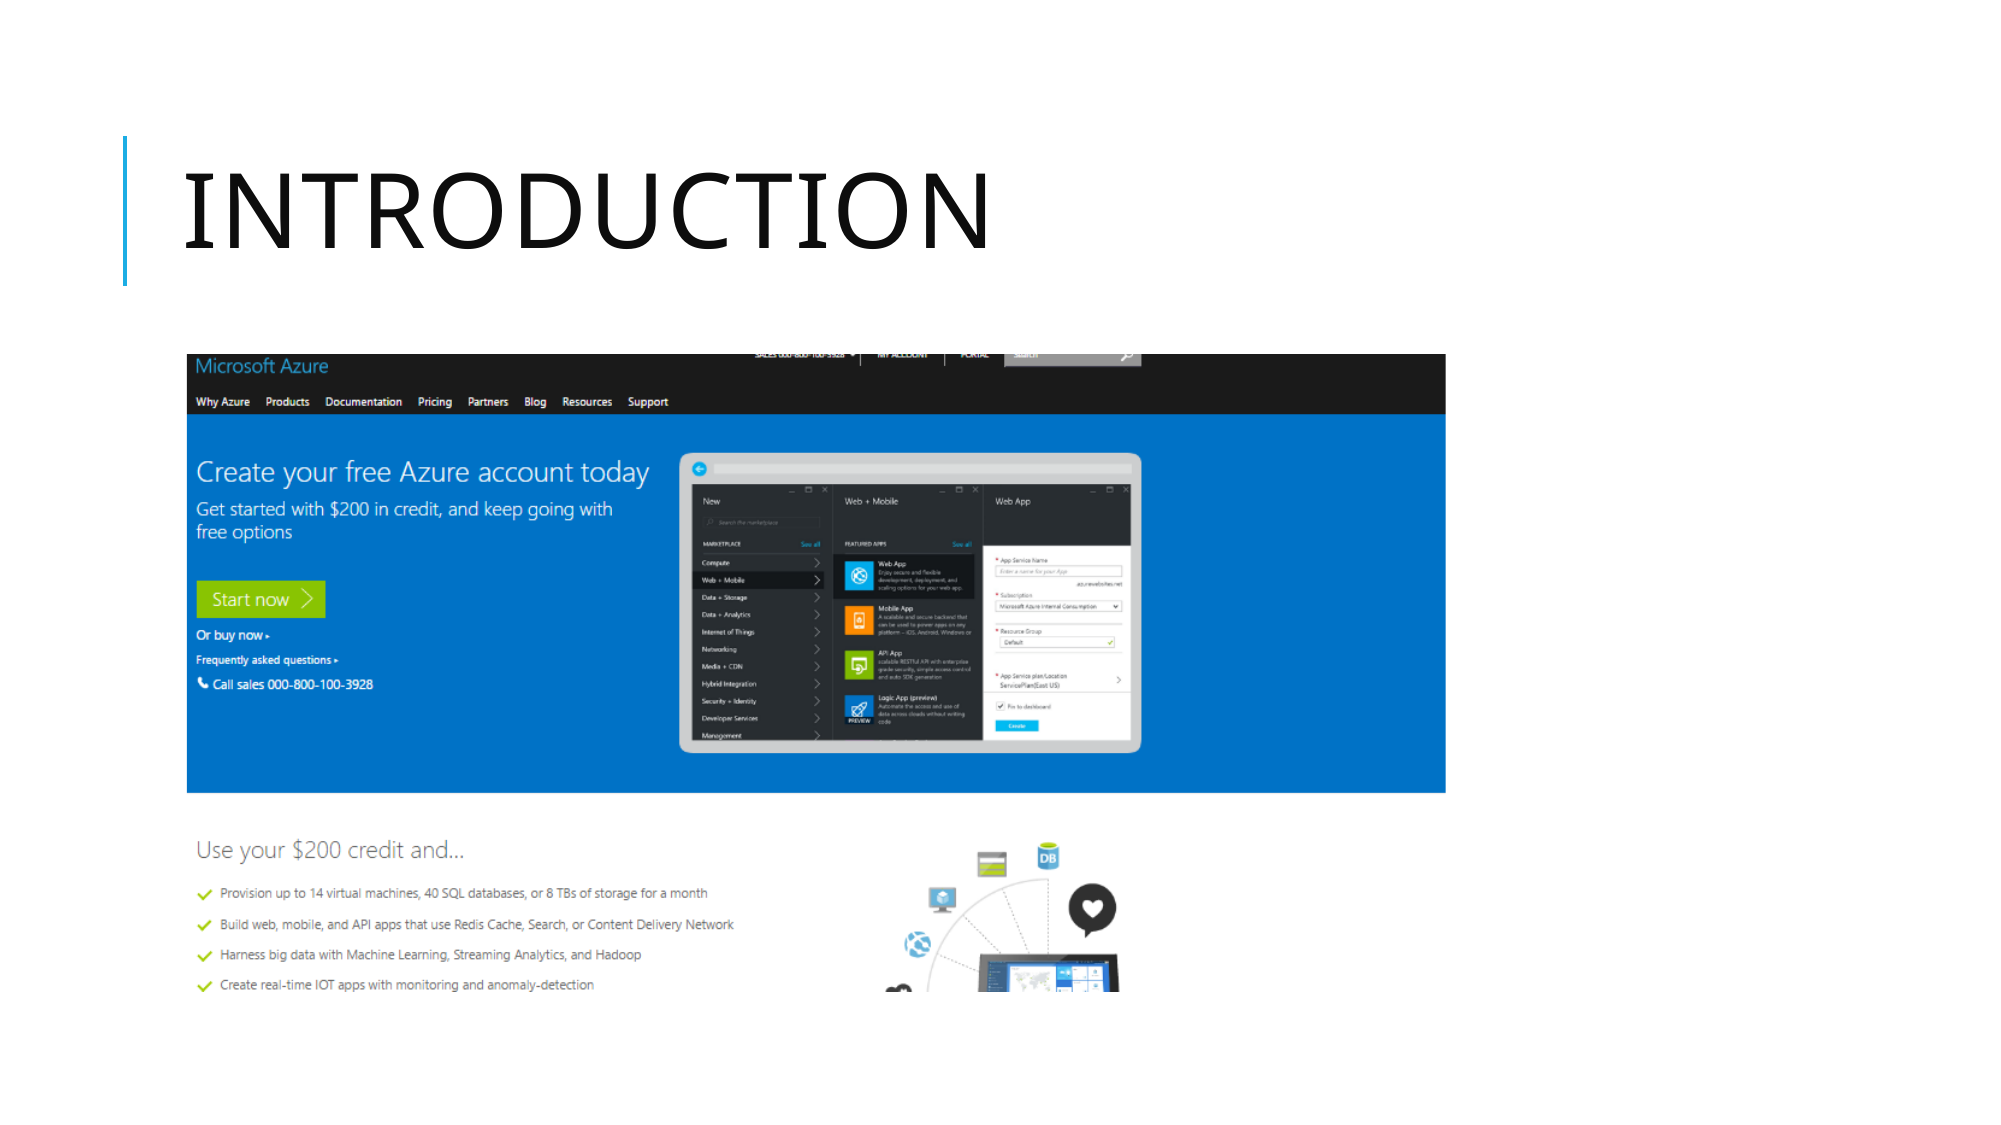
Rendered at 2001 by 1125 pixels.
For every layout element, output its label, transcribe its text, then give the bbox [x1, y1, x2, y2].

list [186, 354, 1446, 992]
title Introduction [168, 96, 1763, 342]
